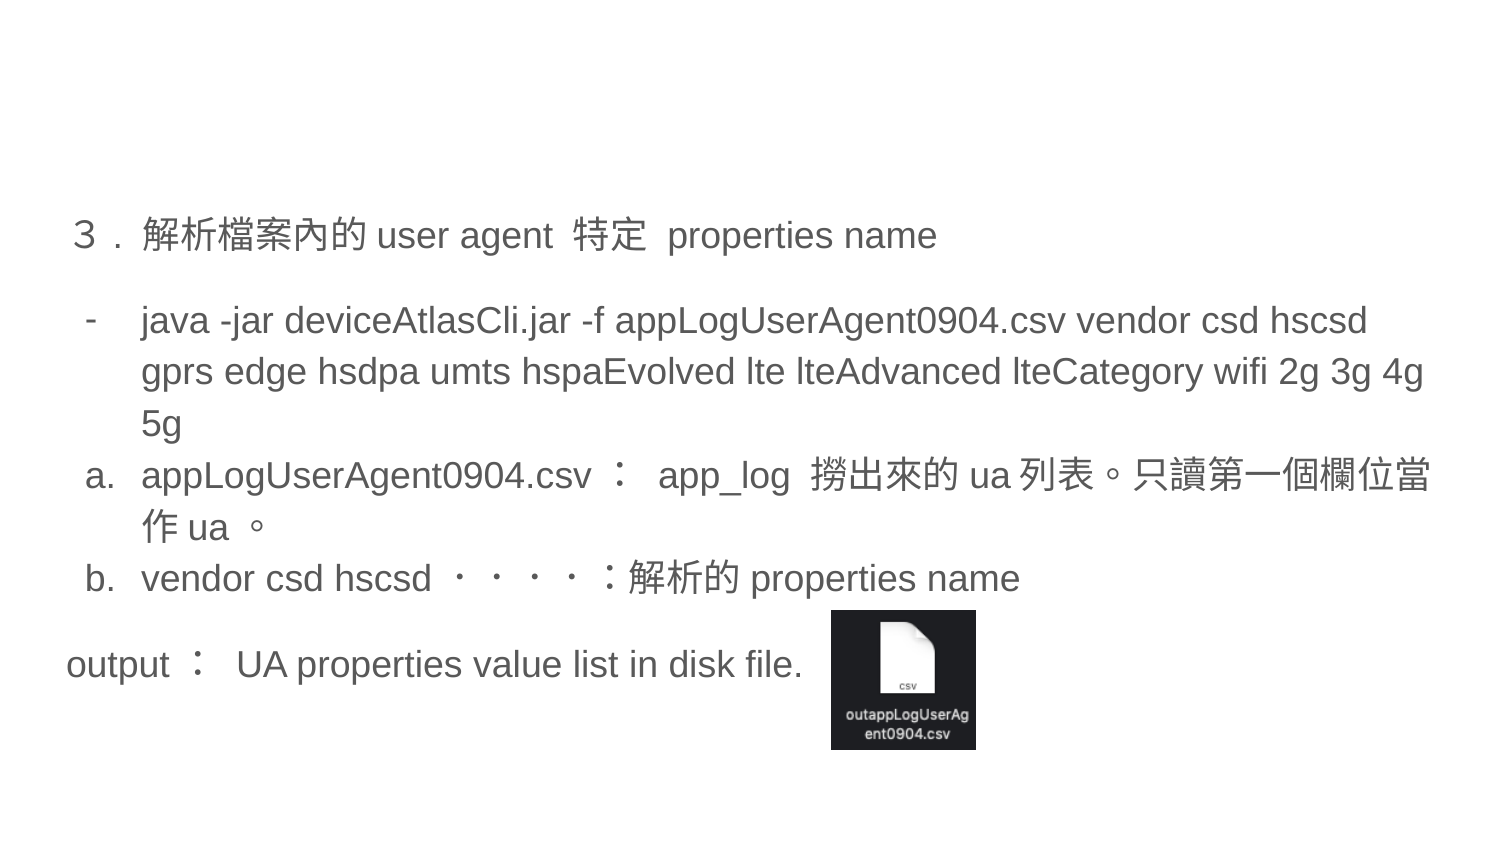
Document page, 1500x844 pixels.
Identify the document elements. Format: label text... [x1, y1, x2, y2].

list ３. 解析檔案內的user agent 特定 properties name java -jar deviceAtlasCli.jar -f appLogUserAgent0904.csv vendor csd hscsd gprs edge hsdpa umts hspaEvolved lte lteAdvanced lteCategory wifi 2g 3g 4g 5g appLogUserAgent0904.csv： app_log 撈出來的ua列表。只讀第一個欄位當作ua。 vendor csd hscsd．．．．：解析的properties name output： UA properties value list in disk file. [51, 189, 1449, 750]
picture [831, 610, 976, 750]
